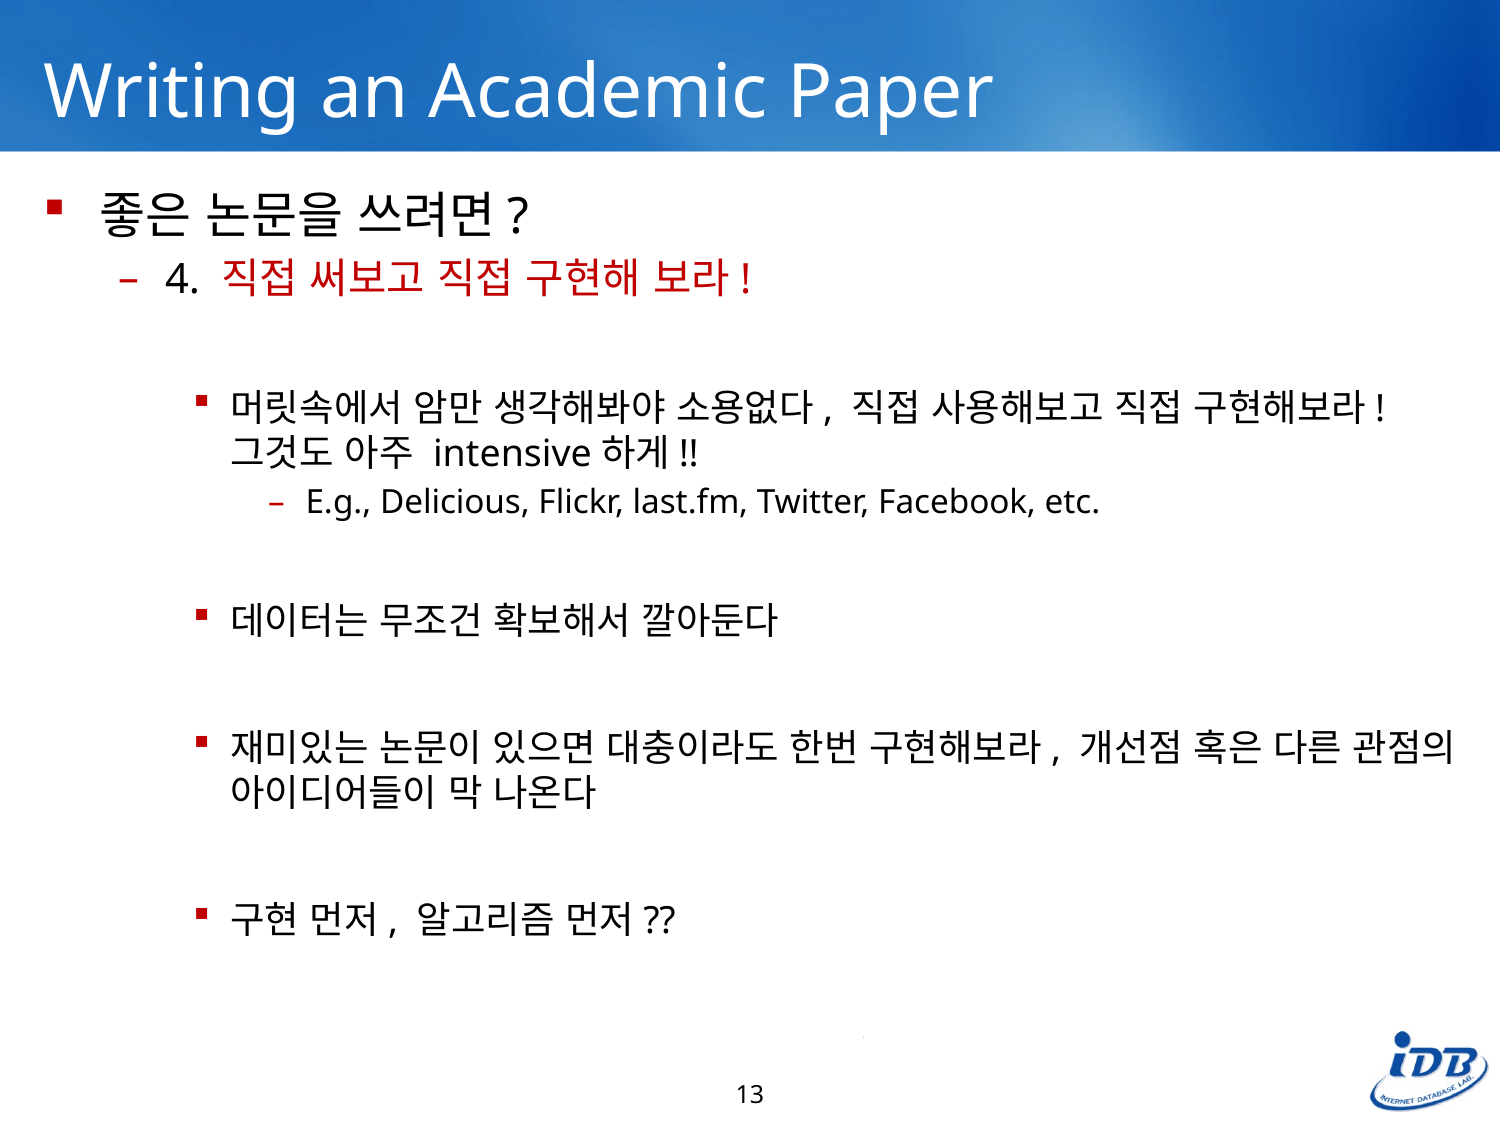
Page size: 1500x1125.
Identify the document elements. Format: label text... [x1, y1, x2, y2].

title Writing an Academic Paper [28, 23, 1472, 153]
list 좋은 논문을 쓰려면? 4. 직접 써보고 직접 구현해 보라! 머릿속에서 암만 생각해봐야 소용없다, 직접 사용해보고 직접 구현해보라! 그것도 아주 intensive하게!! E.g., Delicious, Flickr, last.fm, Twitter, Facebook, etc. 데이터는 무조건 확보해서 깔아둔다 재미있는 논문이 있으면 대충이라도 한번 구현해보라, 개선점 혹은 다른 관점의 아이디어들이 막 나온다 구현 먼저, 알고리즘 먼저?? [28, 175, 1472, 1067]
slide_number 13 [697, 1078, 803, 1114]
picture [0, 0, 1500, 1125]
